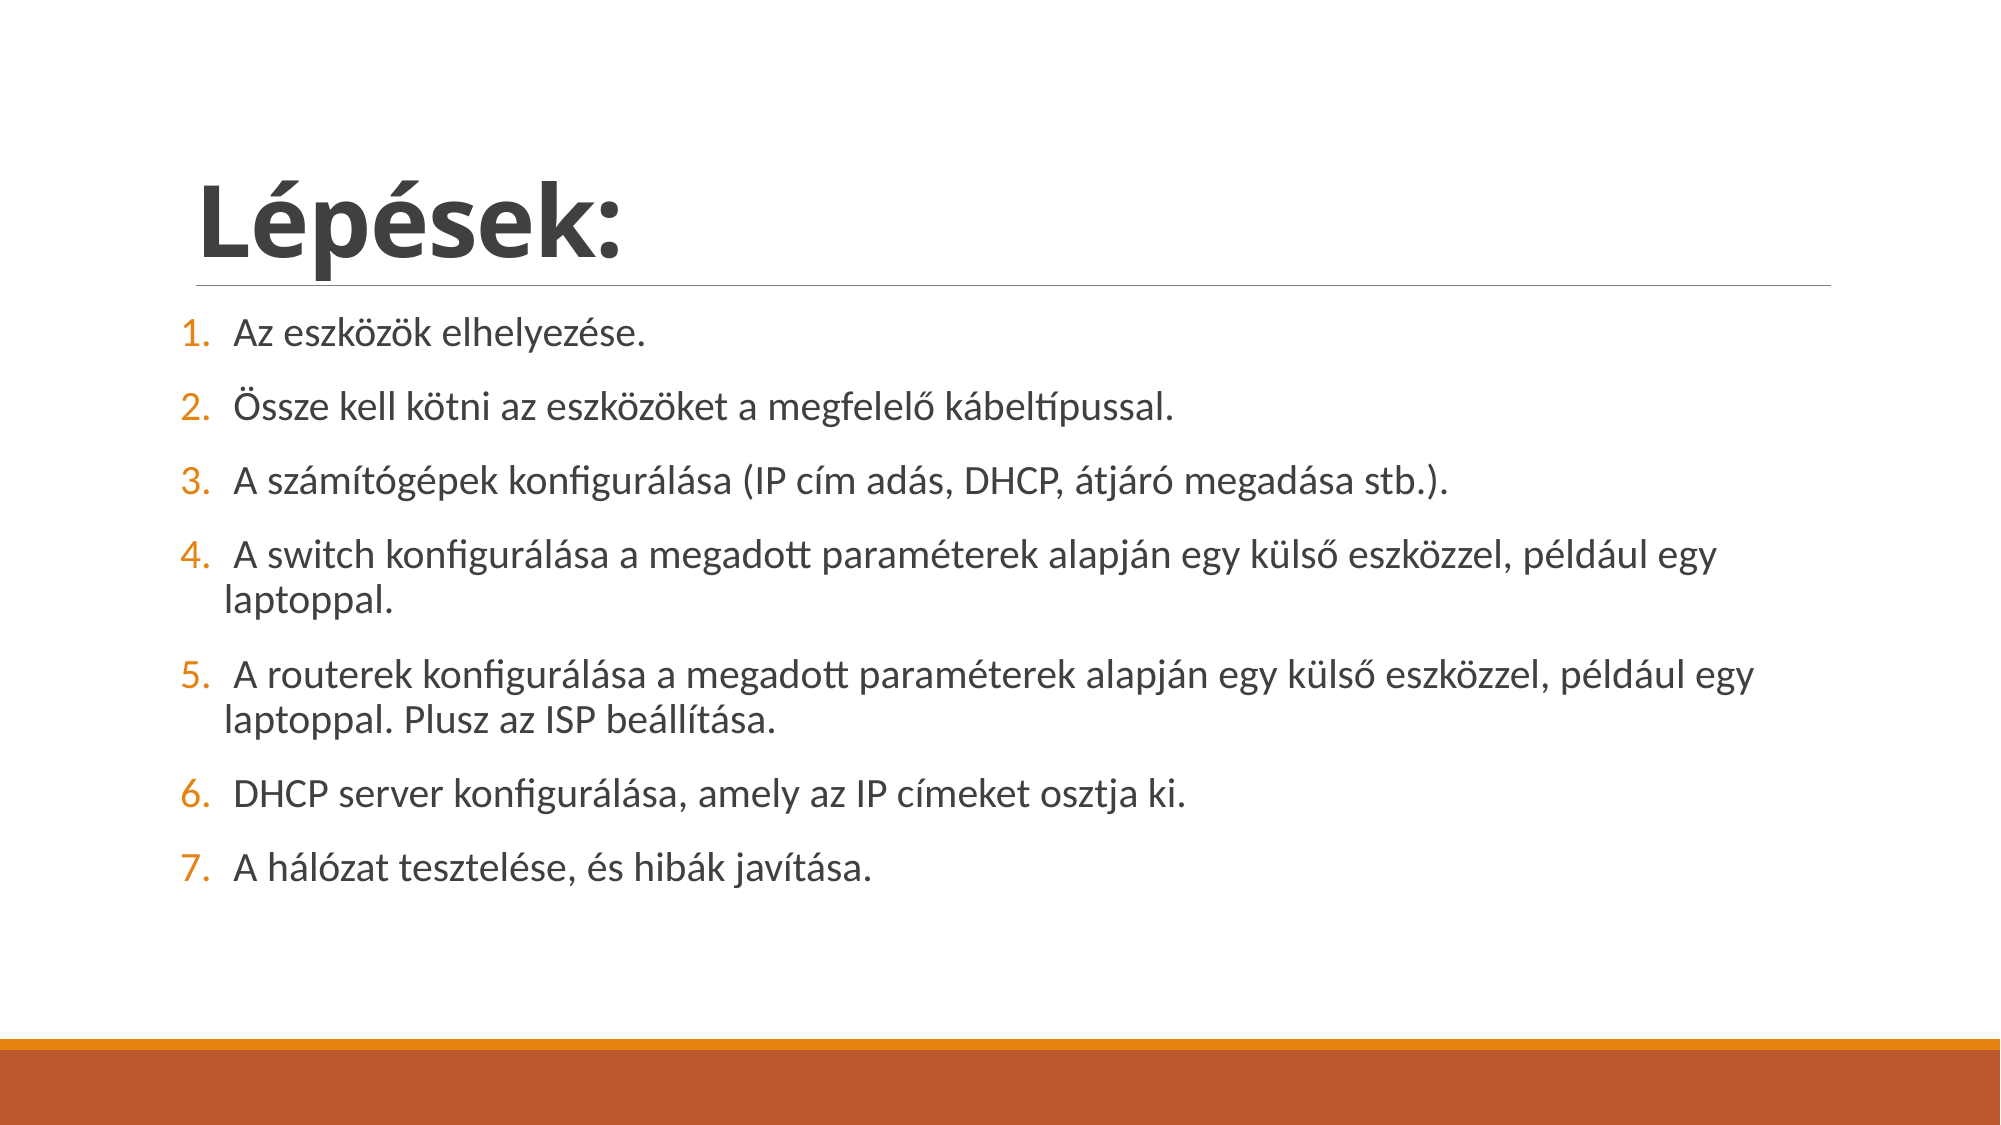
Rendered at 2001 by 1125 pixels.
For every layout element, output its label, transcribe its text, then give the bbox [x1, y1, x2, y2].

list Az eszközök elhelyezése. Össze kell kötni az eszközöket a megfelelő kábeltípussal. A számítógépek konfigurálása (IP cím adás, DHCP, átjáró megadása stb.). A switch konfigurálása a megadott paraméterek alapján egy külső eszközzel, például egy laptoppal. A routerek konfigurálása a megadott paraméterek alapján egy külső eszközzel, például egy laptoppal. Plusz az ISP beállítása. DHCP server konfigurálása, amely az IP címeket osztja ki. A hálózat tesztelése, és hibák javítása. [180, 302, 1830, 963]
title Lépések: [180, 47, 1830, 285]
